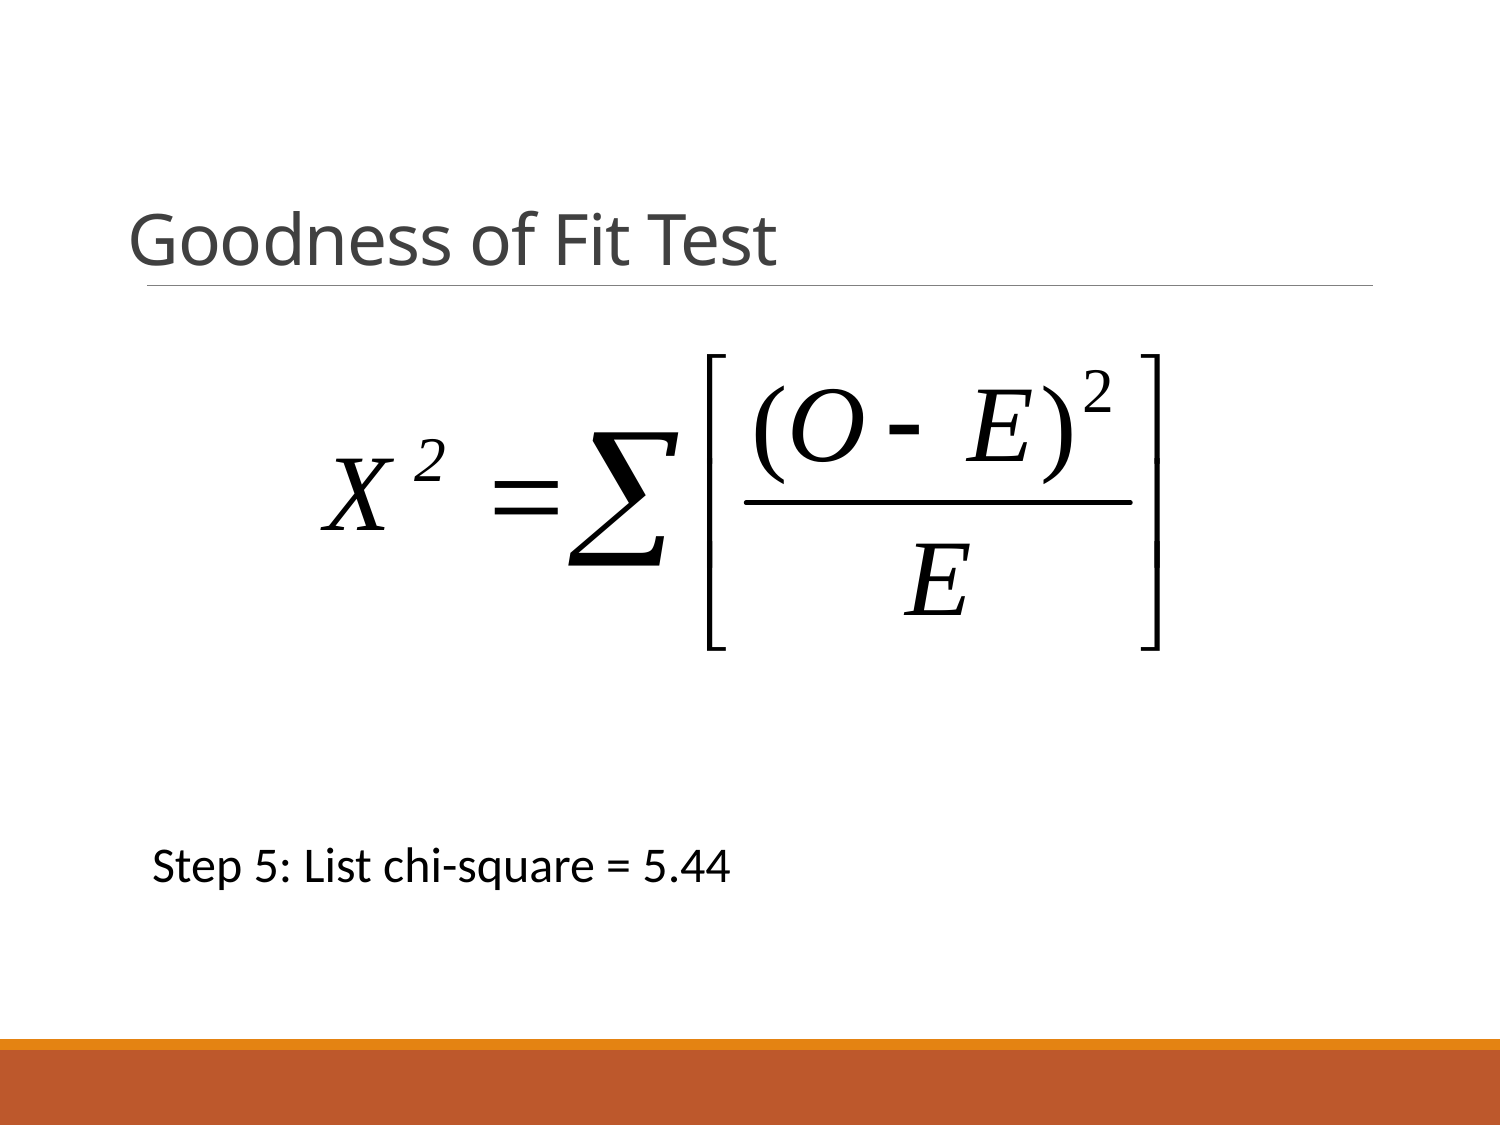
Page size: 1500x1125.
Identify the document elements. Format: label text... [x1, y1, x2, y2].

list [299, 329, 1199, 676]
title Goodness of Fit Test [112, 200, 1388, 288]
text_box Step 5: List chi-square = 5.44 [137, 824, 1338, 900]
